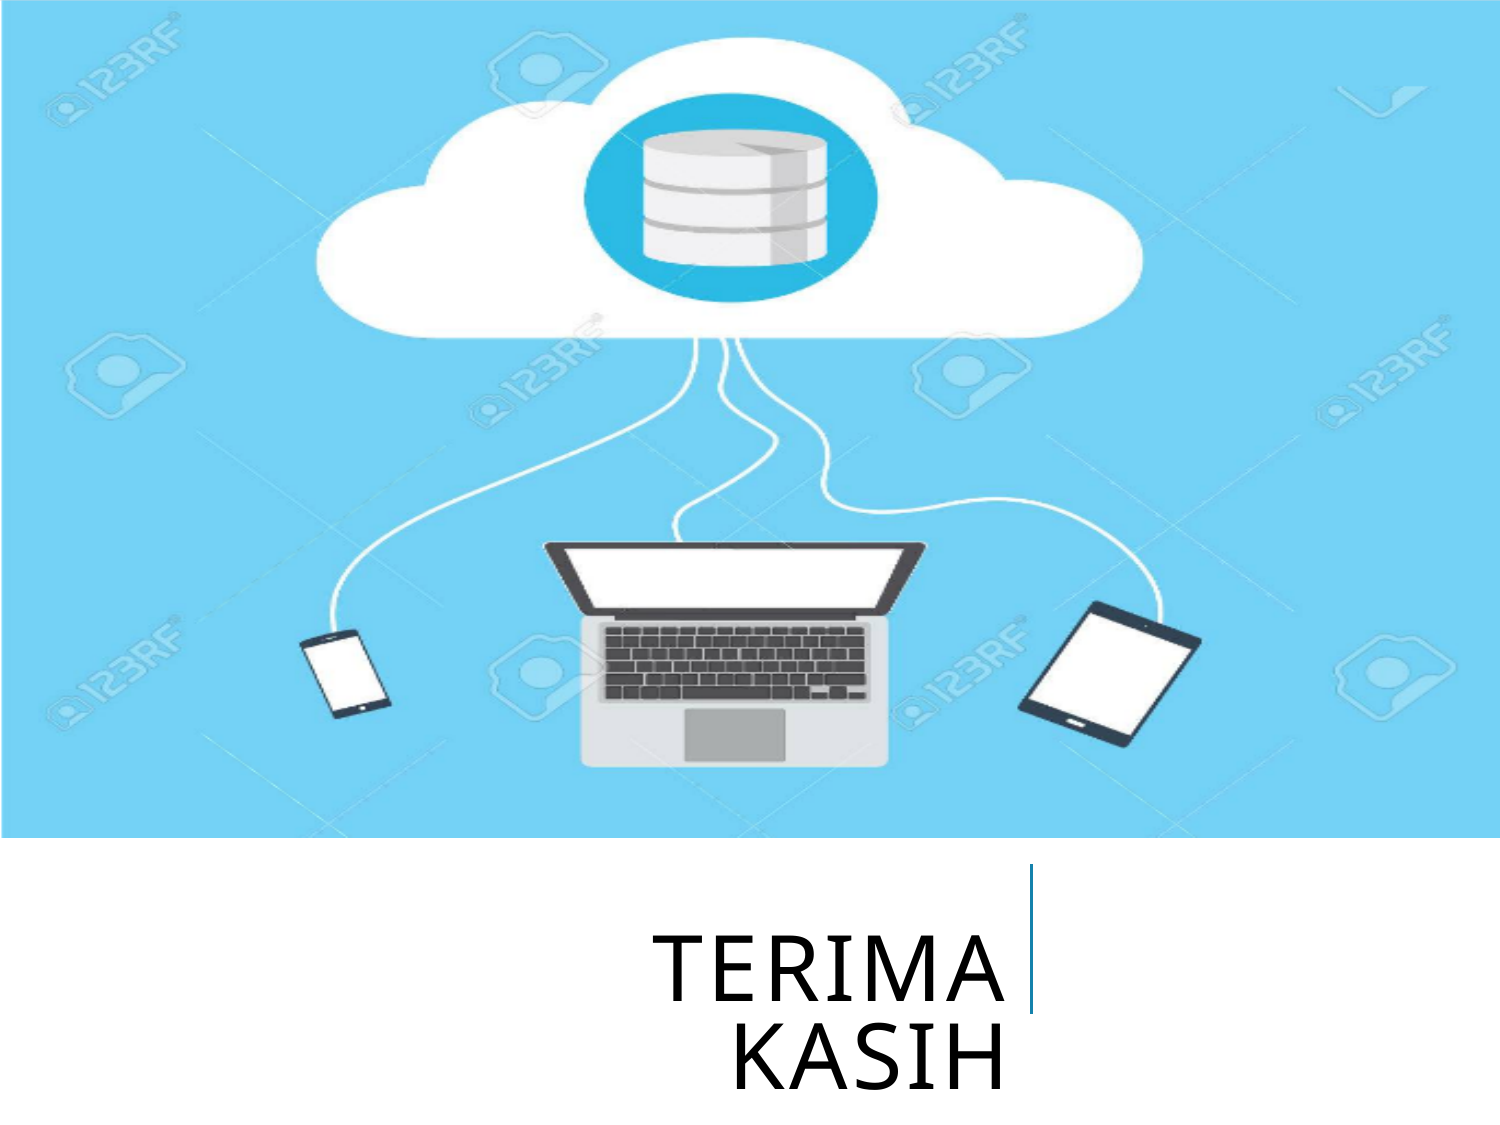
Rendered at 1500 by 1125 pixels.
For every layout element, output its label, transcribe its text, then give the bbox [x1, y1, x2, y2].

title Terima Kasih [562, 950, 1025, 1088]
picture [0, 0, 1500, 838]
